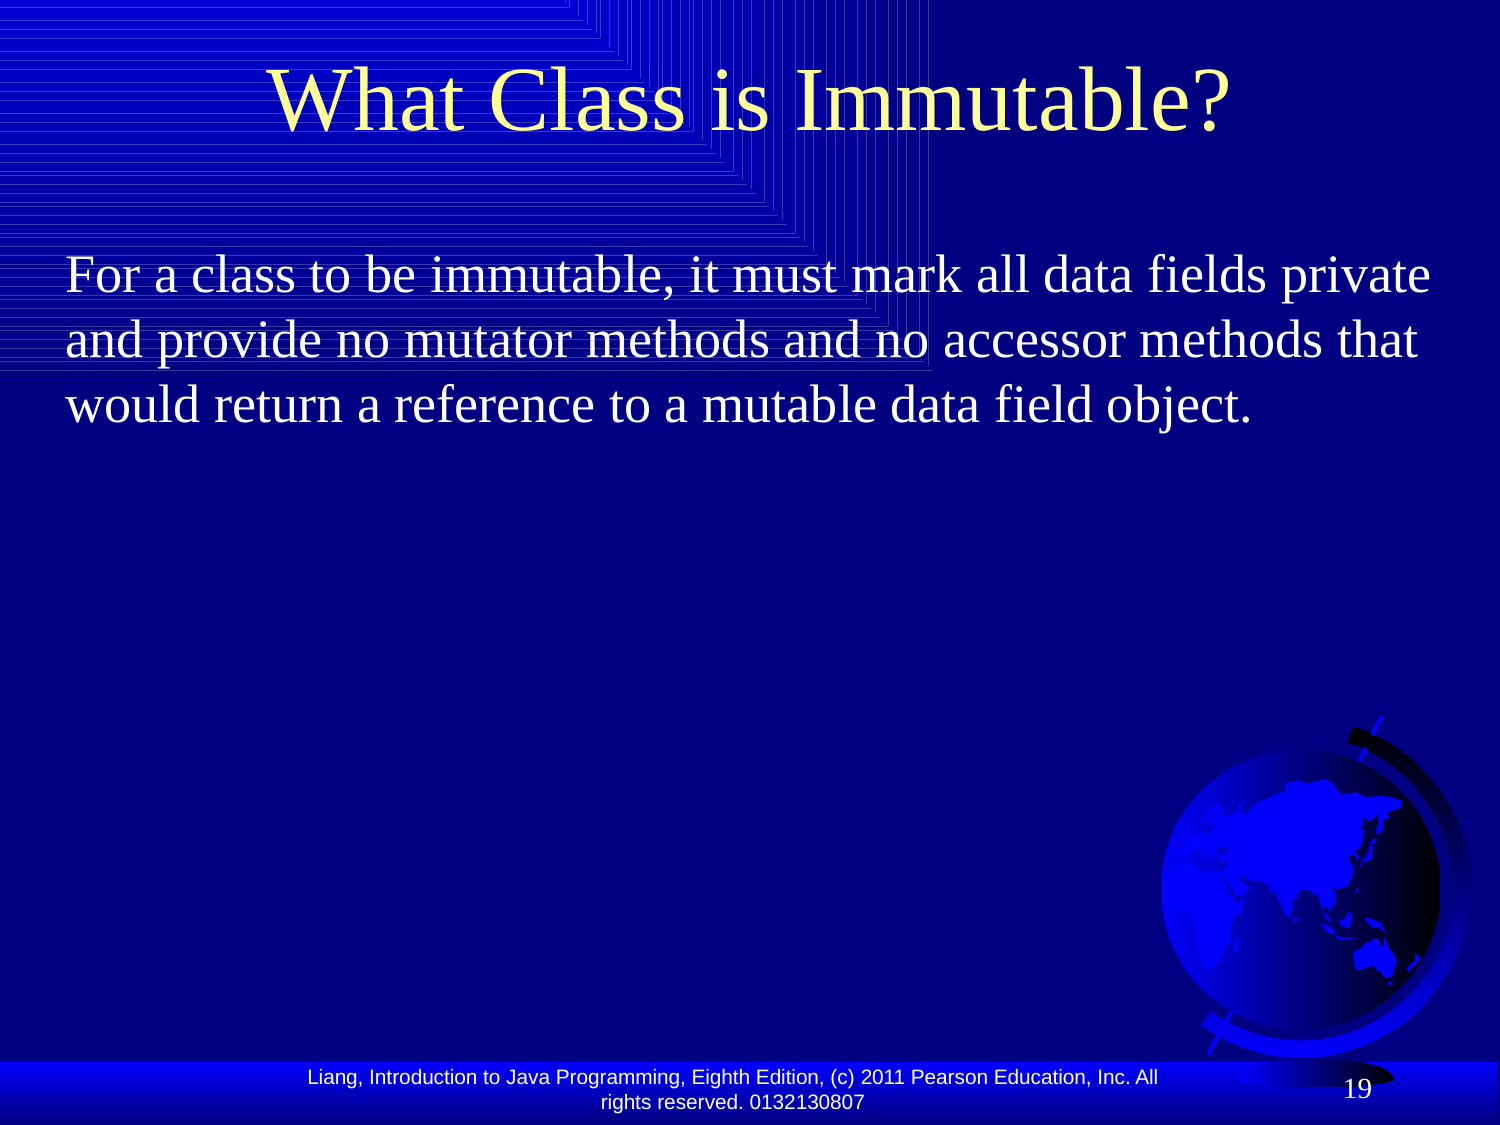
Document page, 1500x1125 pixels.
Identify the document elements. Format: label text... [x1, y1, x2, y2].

title What Class is Immutable? [112, 37, 1388, 150]
slide_number 19 [1074, 1049, 1388, 1125]
text_box For a class to be immutable, it must mark all data fields private and provide no mutator methods and no accessor methods that would return a reference to a mutable data field object. [50, 174, 1450, 563]
